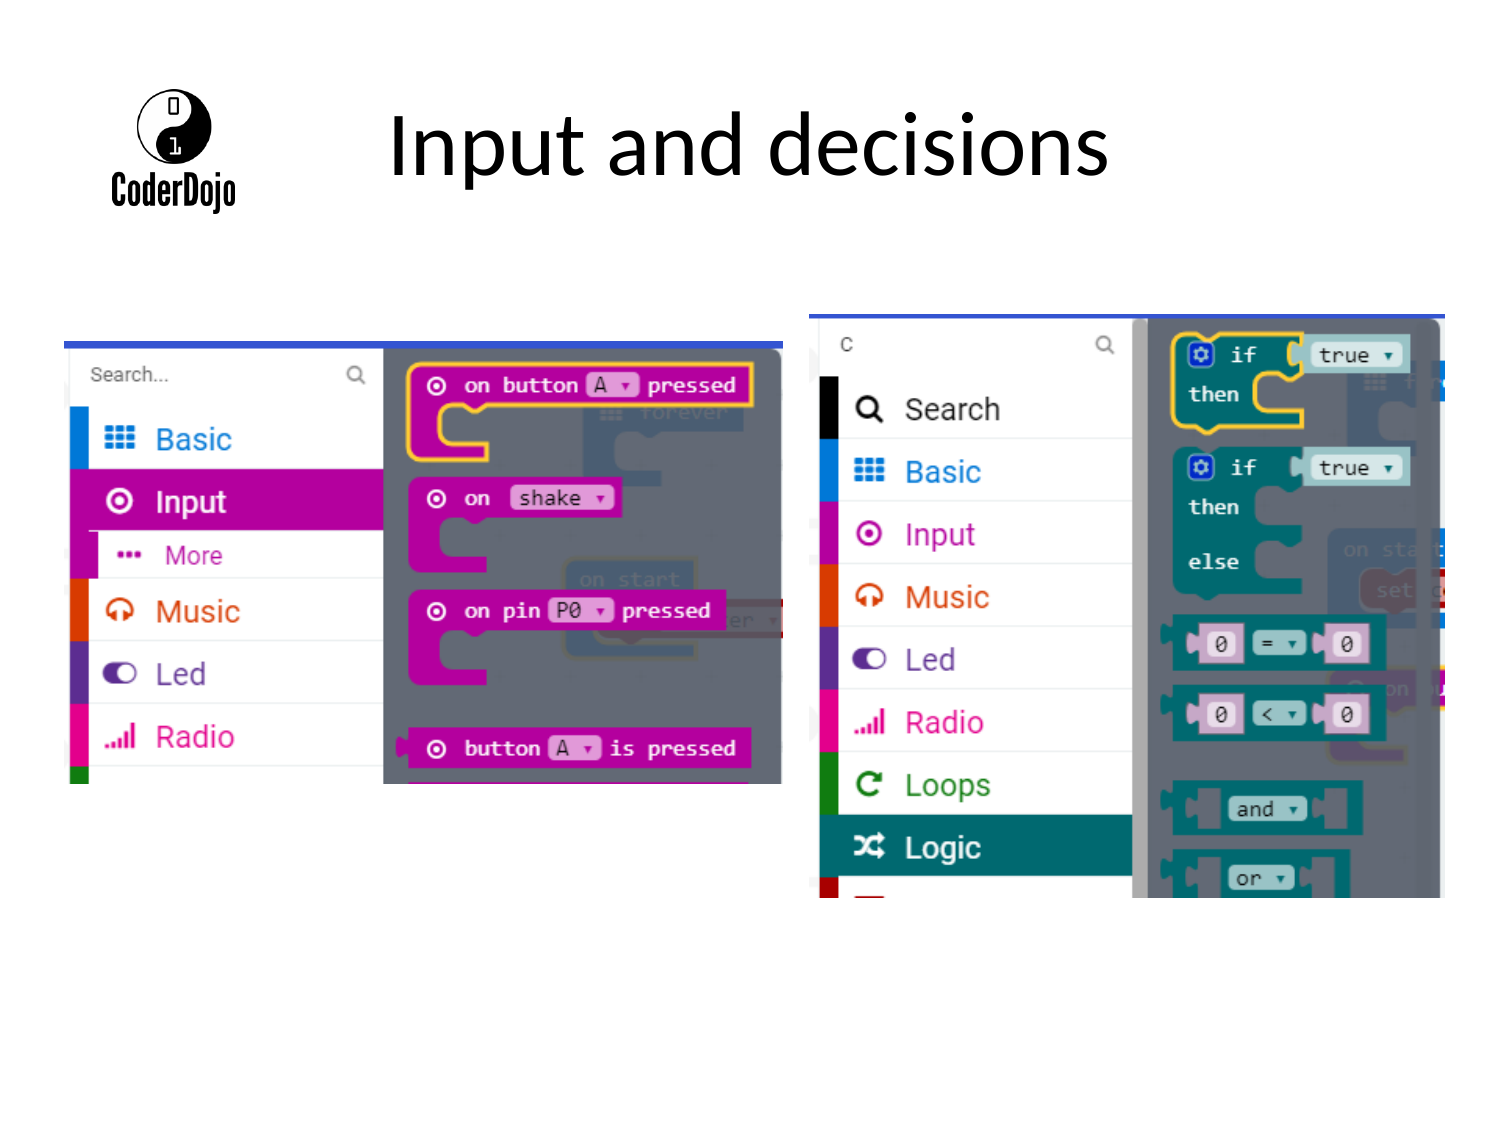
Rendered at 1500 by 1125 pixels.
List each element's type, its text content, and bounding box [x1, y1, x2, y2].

title Input and decisions [75, 45, 1425, 233]
picture [808, 314, 1446, 898]
picture [64, 341, 783, 784]
picture [111, 89, 236, 215]
